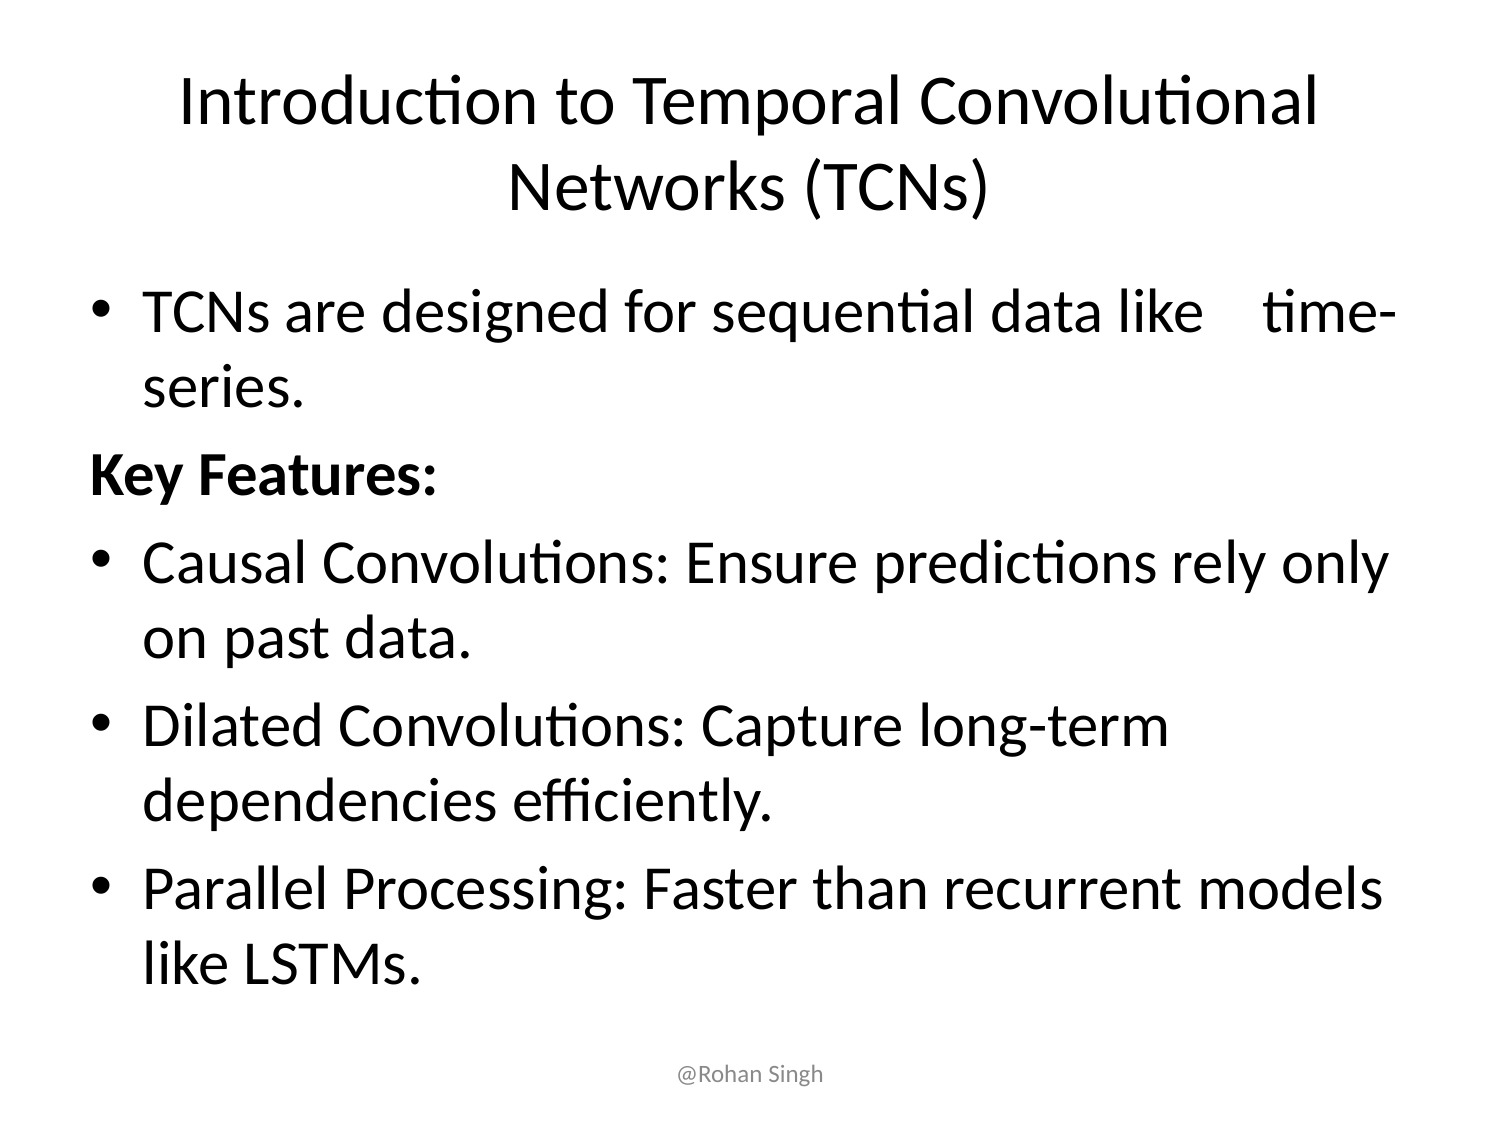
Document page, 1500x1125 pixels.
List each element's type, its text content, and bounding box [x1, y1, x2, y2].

footer @Rohan Singh [512, 1042, 988, 1103]
list TCNs are designed for sequential data like time-series. Key Features: Causal Convolutions: Ensure predictions rely only on past data. Dilated Convolutions: Capture long-term dependencies efficiently. Parallel Processing: Faster than recurrent models like LSTMs. [75, 262, 1425, 1005]
title Introduction to Temporal Convolutional Networks (TCNs) [75, 45, 1425, 233]
